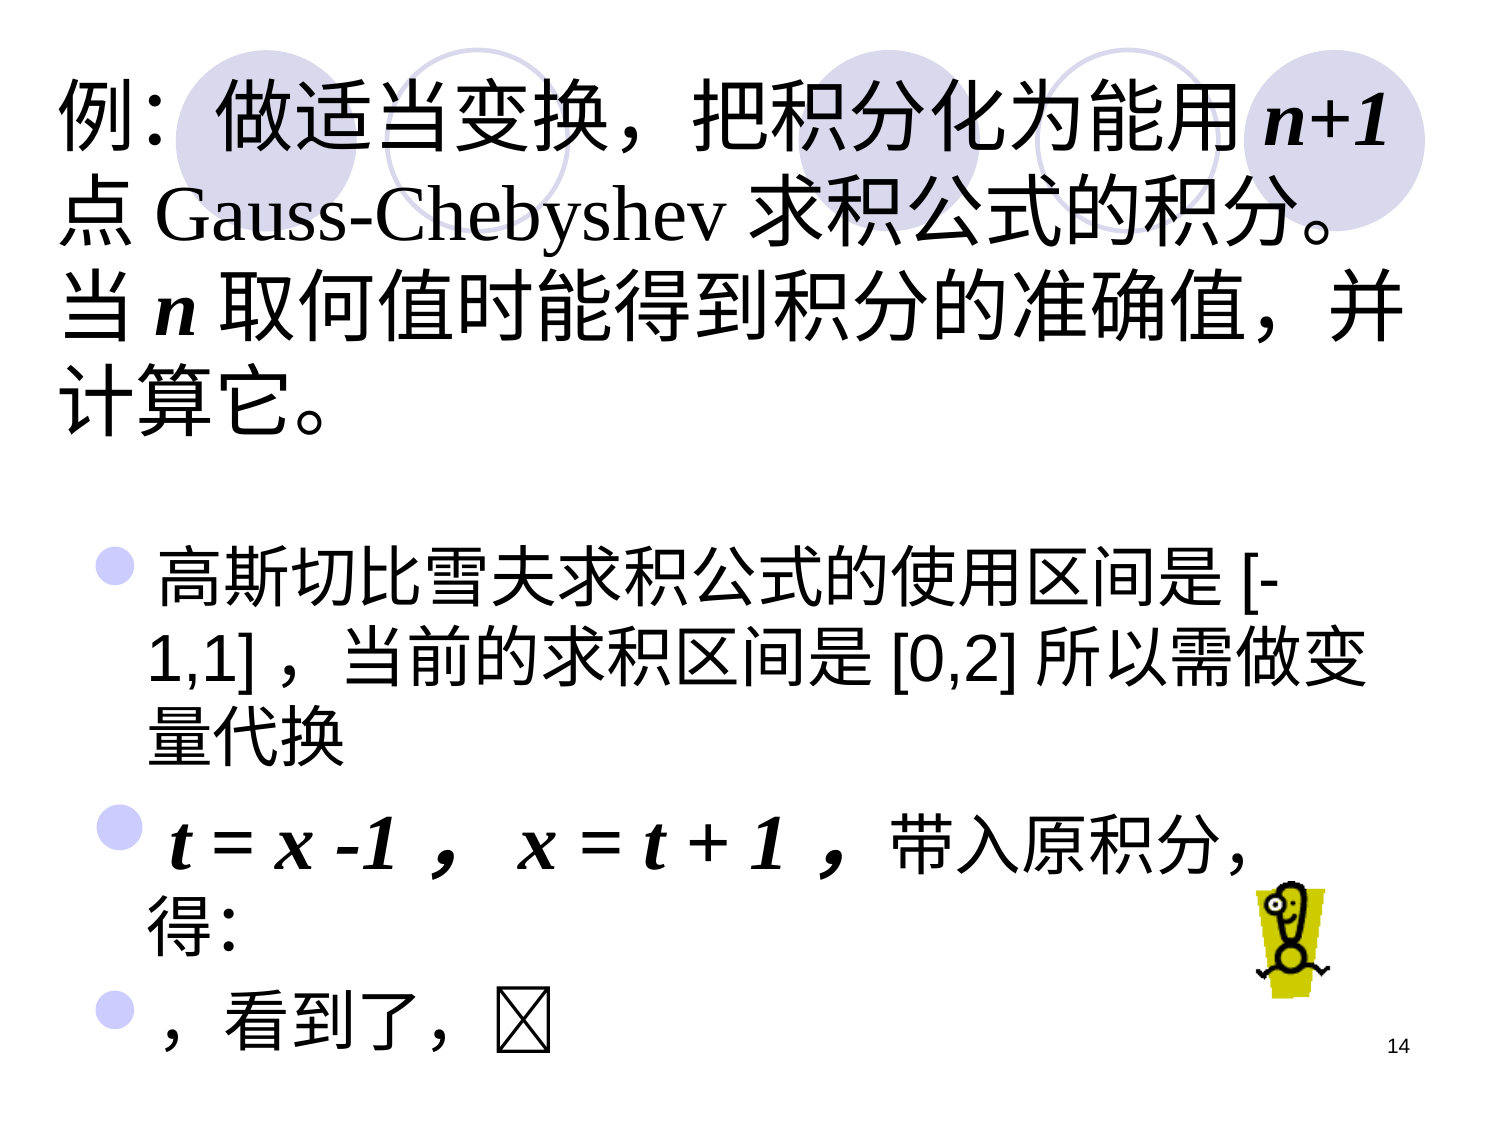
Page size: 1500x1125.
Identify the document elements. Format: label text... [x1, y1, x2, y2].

picture [1245, 881, 1340, 1008]
slide_number 14 [1074, 1024, 1426, 1101]
